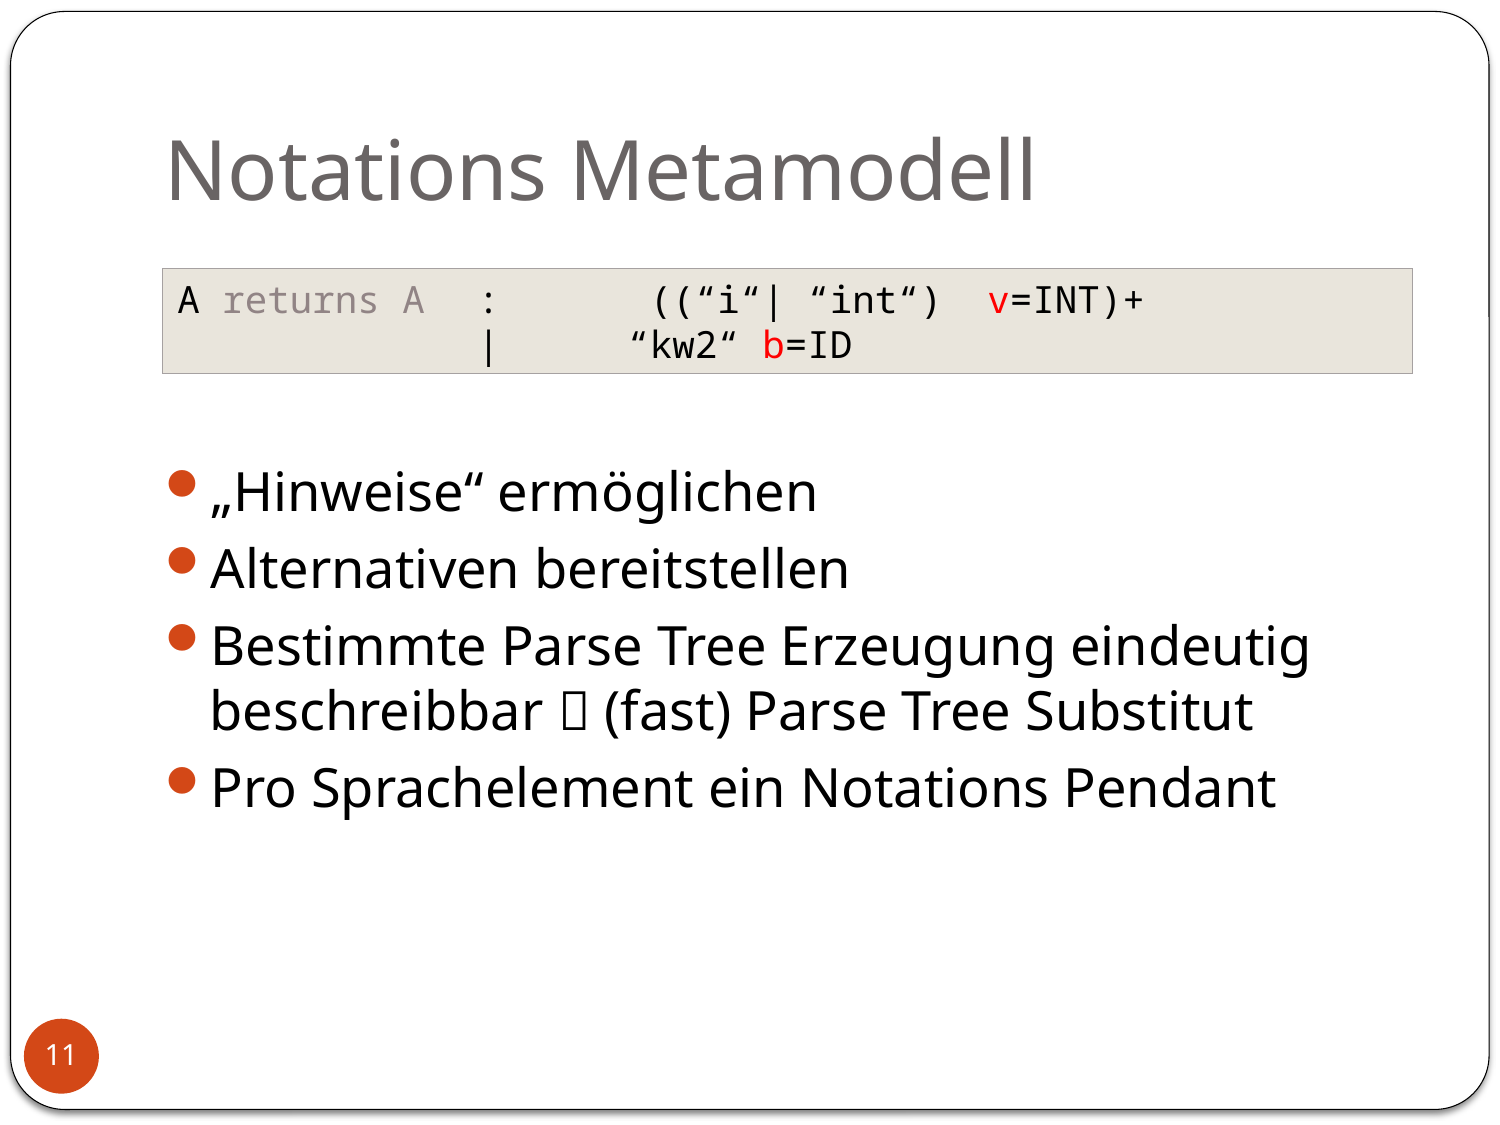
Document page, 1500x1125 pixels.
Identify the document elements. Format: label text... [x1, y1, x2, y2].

text_box A returns A : ((“i“| “int“) v=INT)+ | “kw2“ b=ID [162, 268, 1413, 374]
slide_number 11 [23, 1018, 99, 1094]
title Notations Metamodell [150, 45, 1425, 233]
list „Hinweise“ ermöglichen Alternativen bereitstellen Bestimmte Parse Tree Erzeugung eindeutig beschreibbar  (fast) Parse Tree Substitut Pro Sprachelement ein Notations Pendant [150, 450, 1425, 1025]
